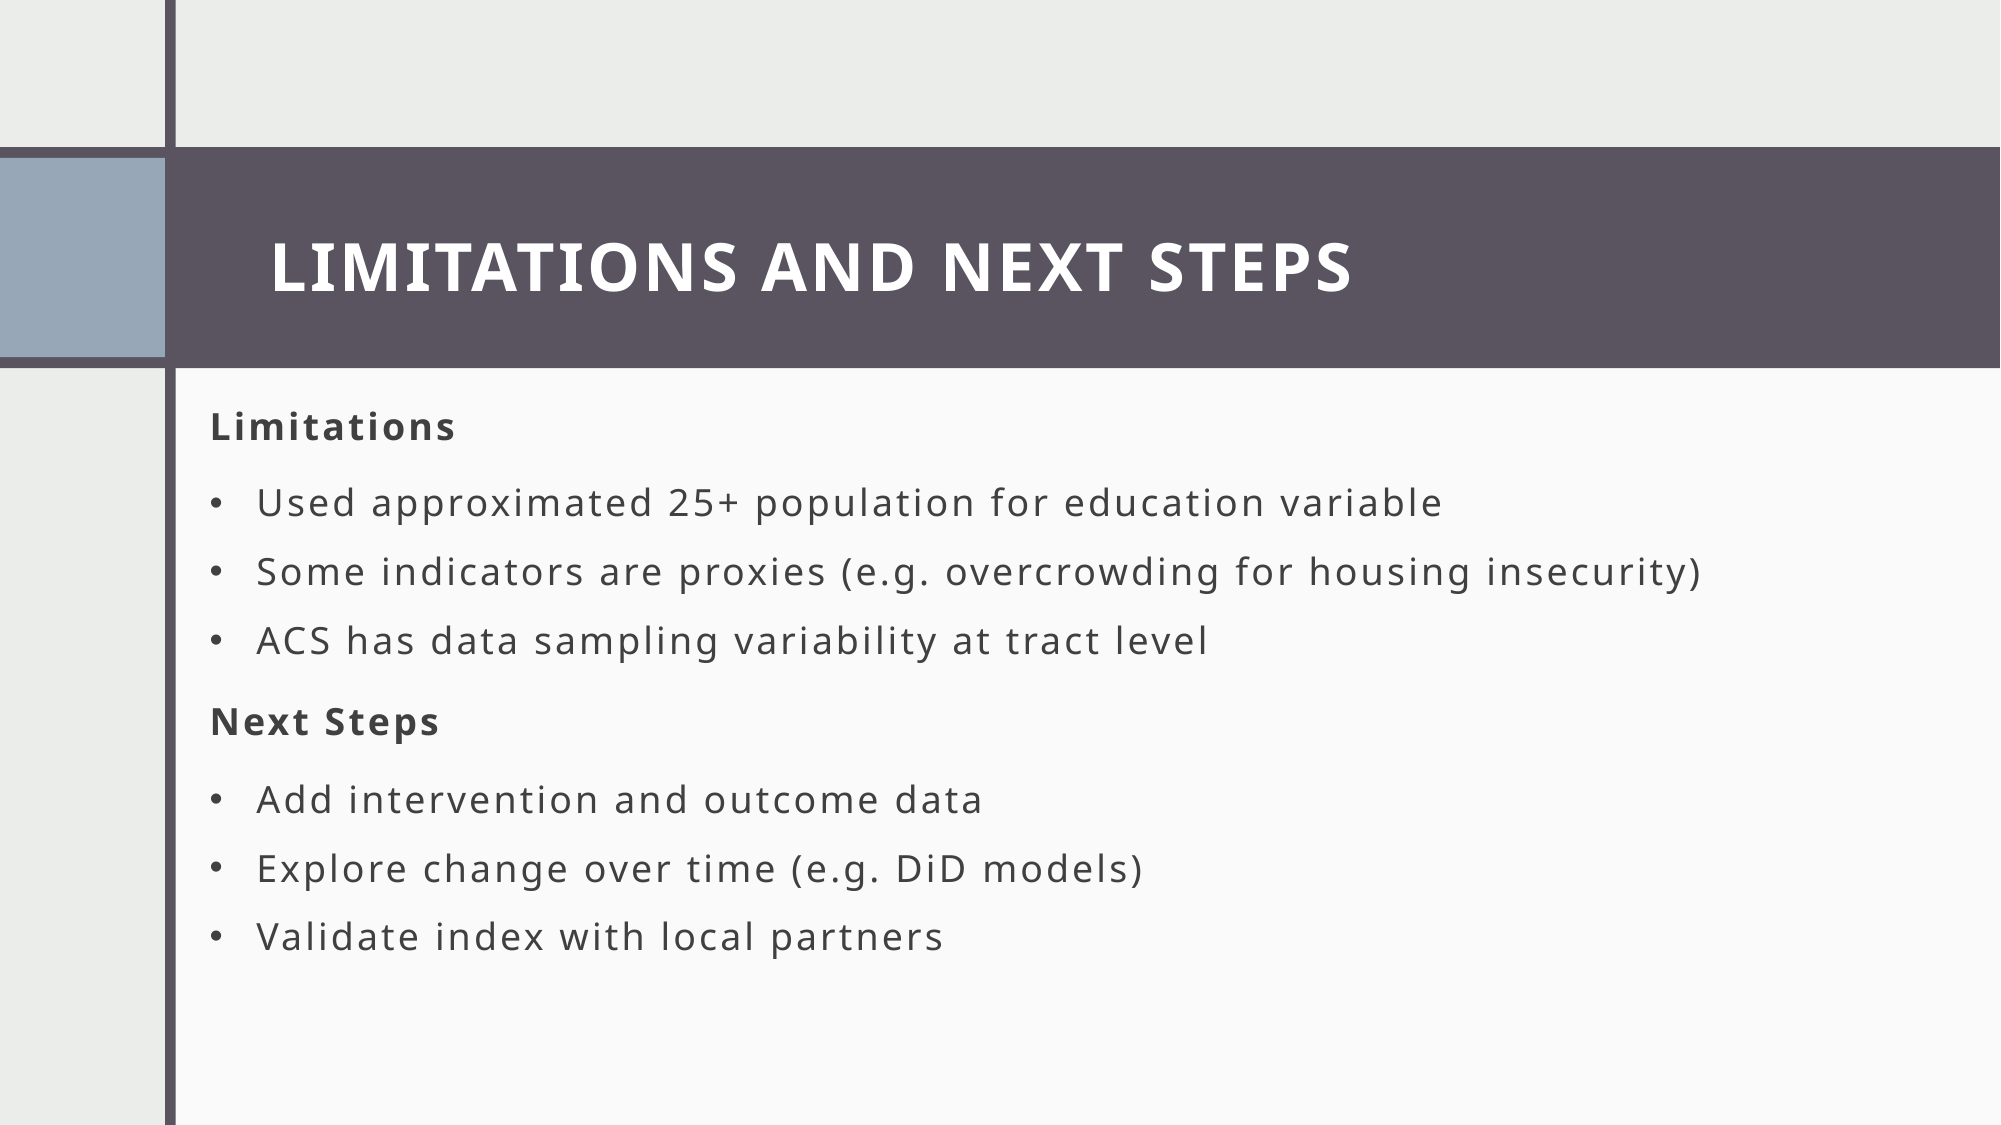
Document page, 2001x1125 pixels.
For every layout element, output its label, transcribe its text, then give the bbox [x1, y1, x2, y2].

text_box Add intervention and outcome data Explore change over time (e.g. DiD models) Validate index with local partners [194, 768, 1895, 1061]
title LIMITATIONS AND NEXT STEPS [251, 157, 1895, 358]
text_box Next Steps [194, 686, 1895, 768]
text_box Limitations [194, 390, 1895, 484]
text_box Used approximated 25+ population for education variable Some indicators are proxies (e.g. overcrowding for housing insecurity) ACS has data sampling variability at tract level [194, 484, 1895, 686]
